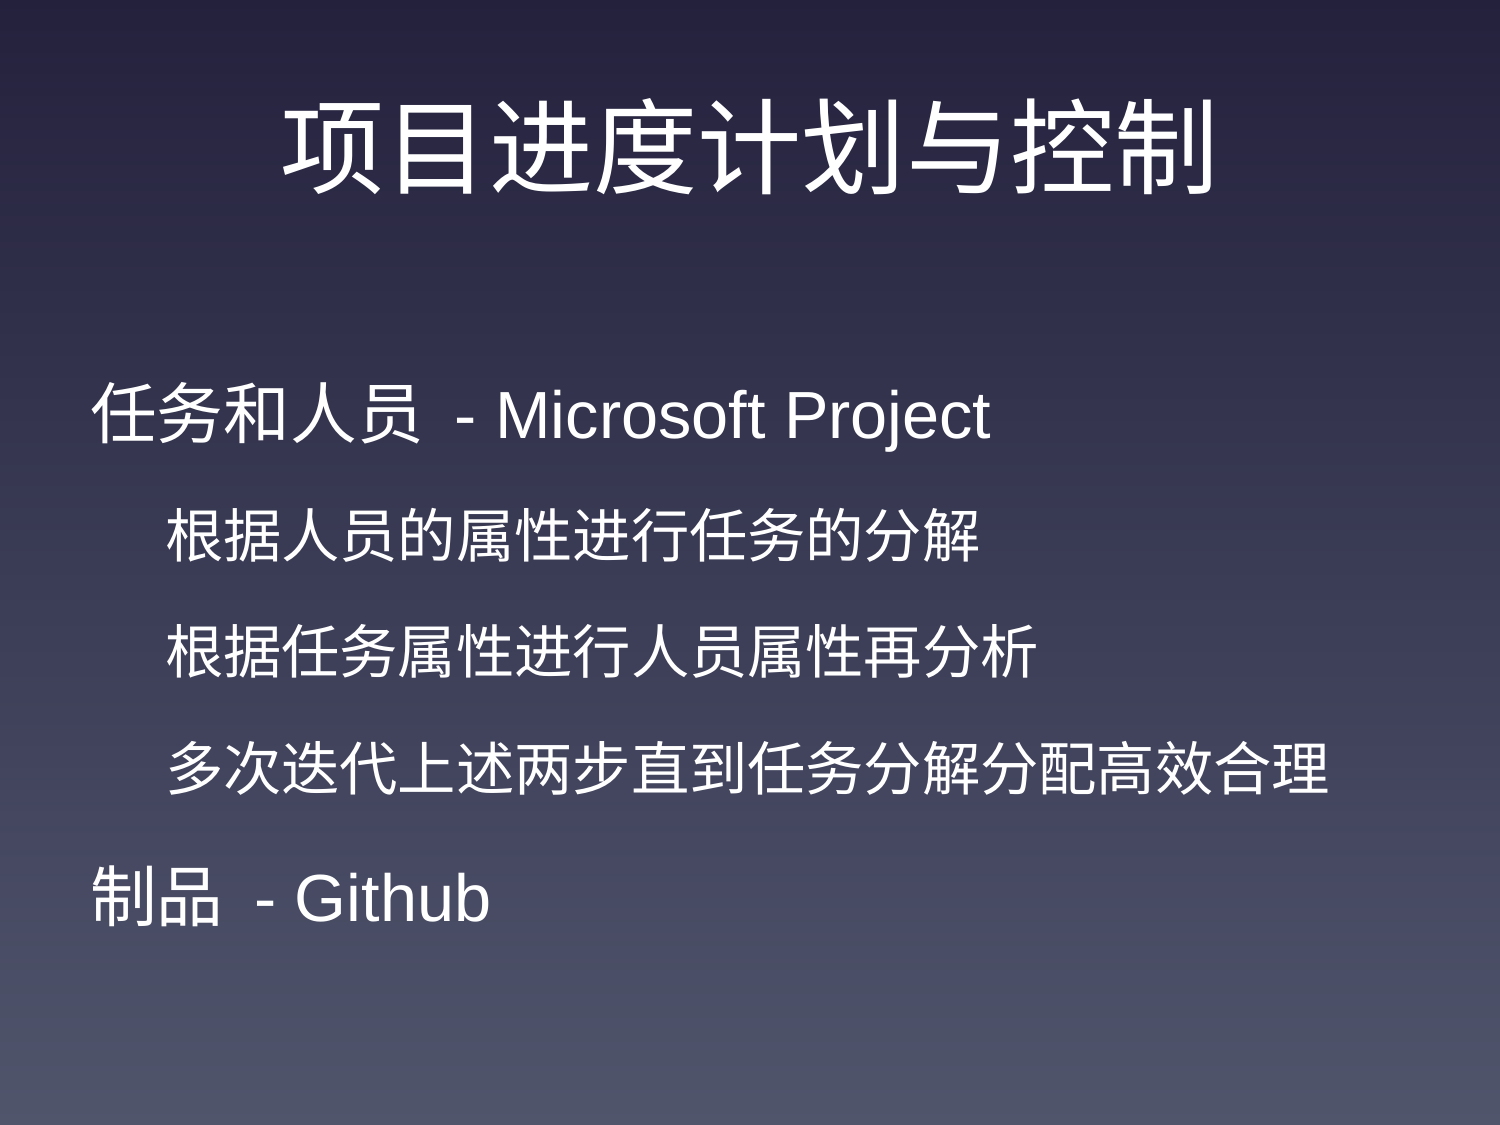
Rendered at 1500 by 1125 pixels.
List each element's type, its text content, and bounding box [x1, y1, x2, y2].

title 项目进度计划与控制 [75, 75, 1425, 262]
list 任务和人员 - Microsoft Project 根据人员的属性进行任务的分解 根据任务属性进行人员属性再分析 多次迭代上述两步直到任务分解分配高效合理 制品 - Github [75, 262, 1425, 1005]
